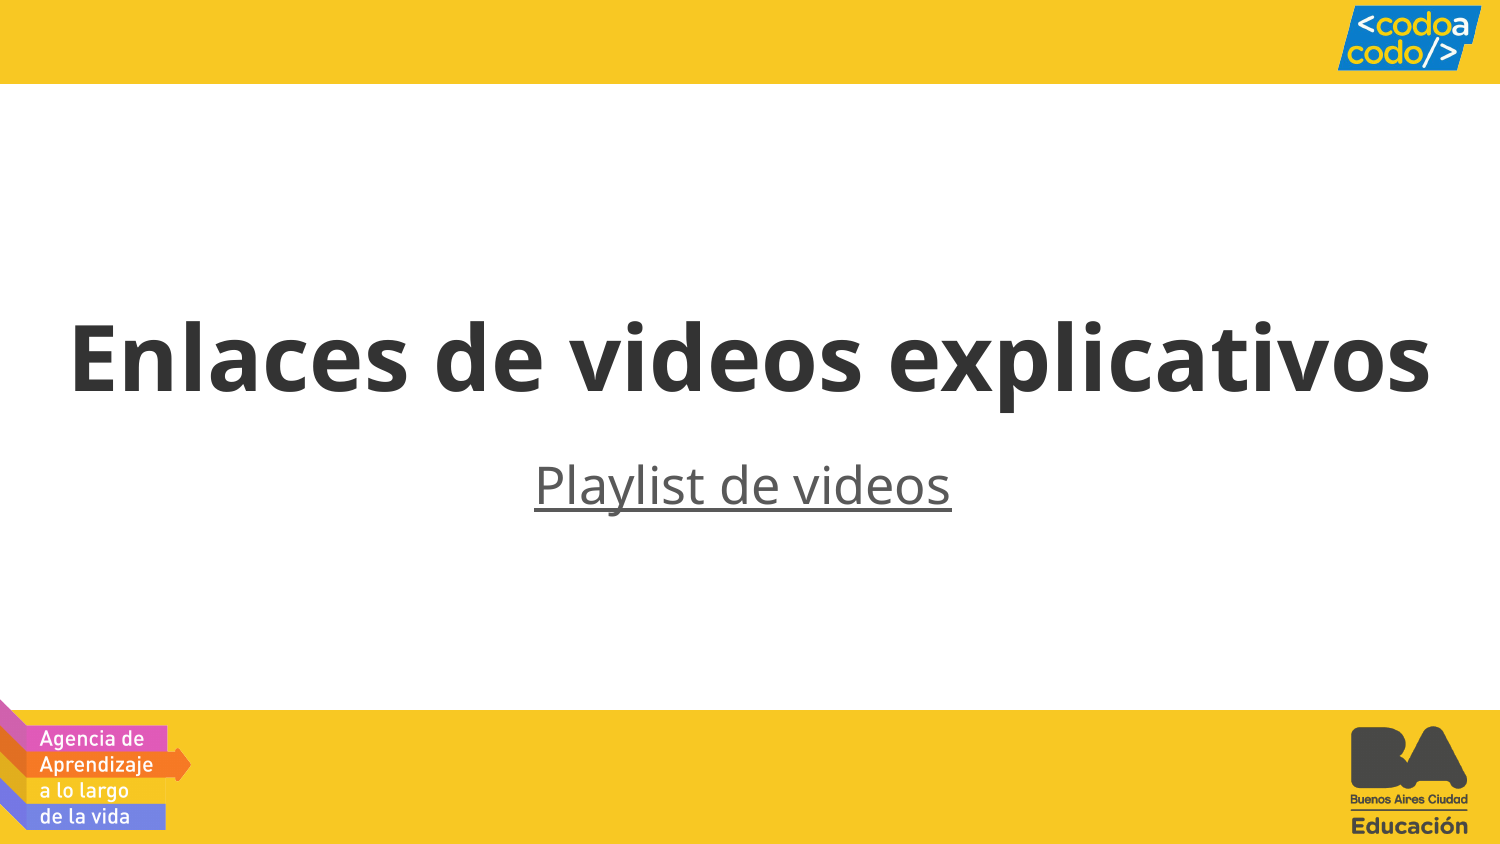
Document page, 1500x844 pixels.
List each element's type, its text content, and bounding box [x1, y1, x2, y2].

title Enlaces de videos explicativos [51, 176, 1449, 433]
picture [1337, 5, 1482, 71]
picture [0, 699, 191, 830]
subtitle Playlist de videos [51, 433, 1449, 564]
picture [1297, 668, 1500, 844]
